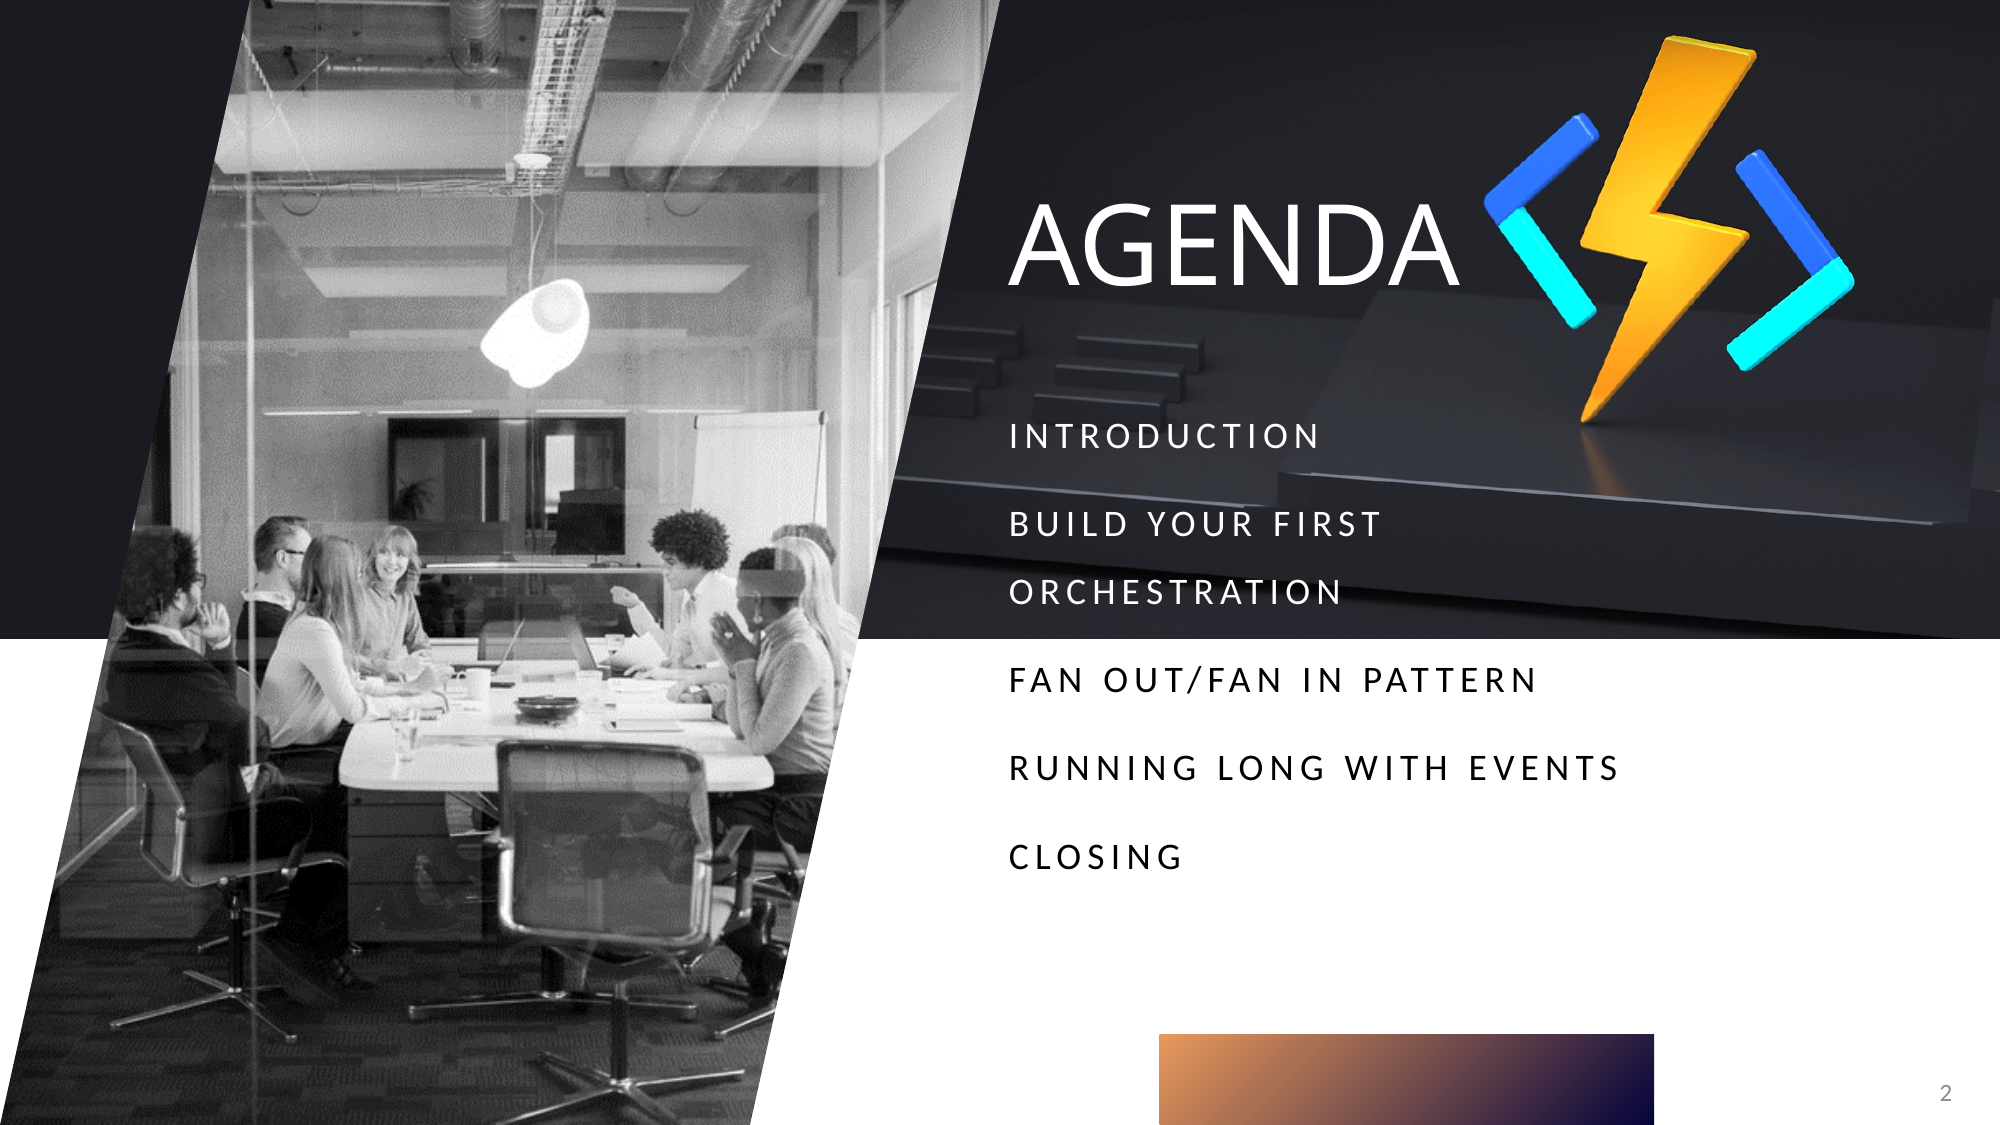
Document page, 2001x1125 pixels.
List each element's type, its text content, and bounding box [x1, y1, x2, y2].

picture [0, 0, 2000, 1125]
slide_number 2 [1894, 1061, 1968, 1121]
list INTRODUCTION BUILD YOUR FIRST ORCHESTRATION FAN OUT/FAN IN PATTERN RUNNING LONG WITH EVENTS CLOSING [1000, 639, 1669, 1004]
